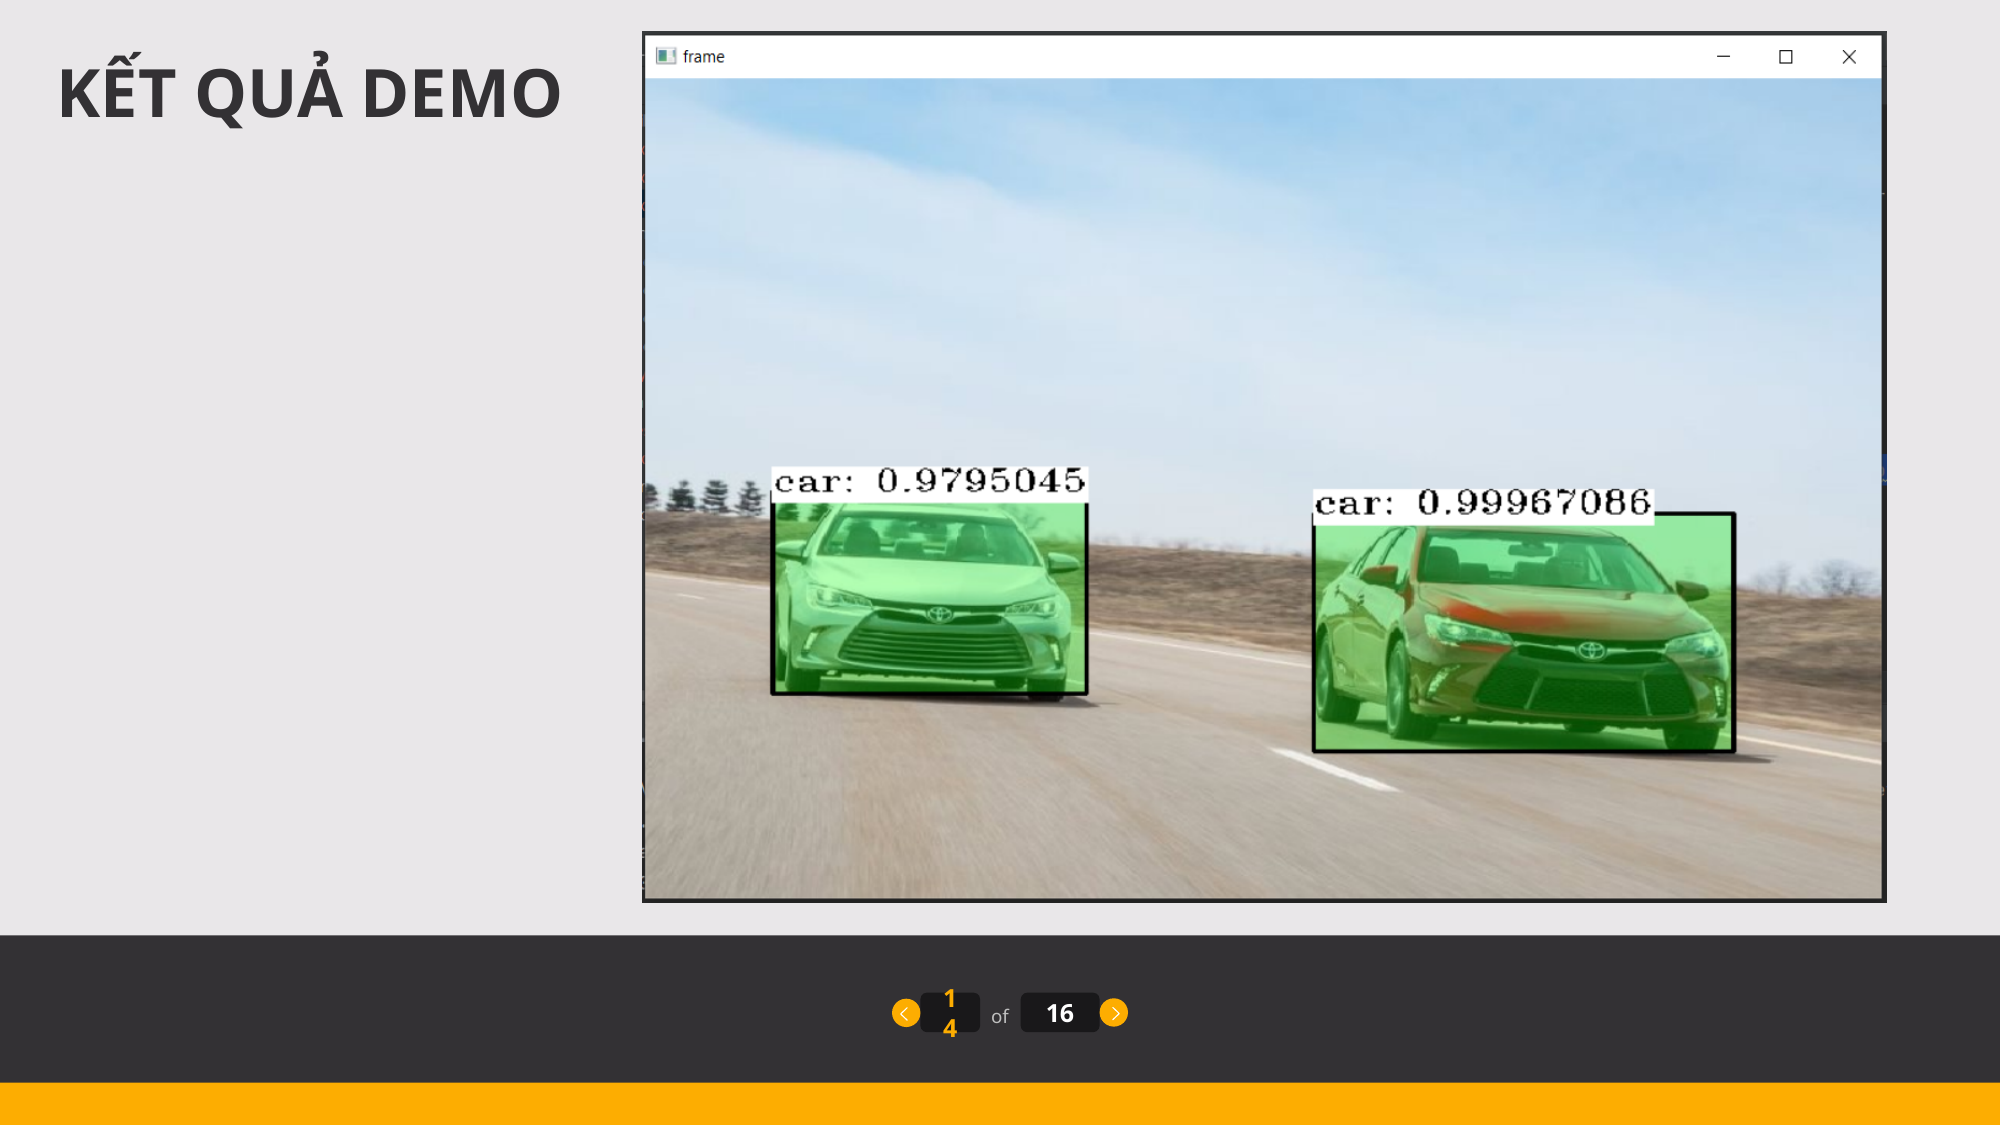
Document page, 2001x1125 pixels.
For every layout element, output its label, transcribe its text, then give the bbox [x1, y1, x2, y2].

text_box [0, 935, 2000, 1125]
picture [642, 31, 1887, 903]
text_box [891, 998, 921, 1028]
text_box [1099, 998, 1129, 1027]
text_box KẾT QUẢ DEMO [41, 43, 579, 139]
